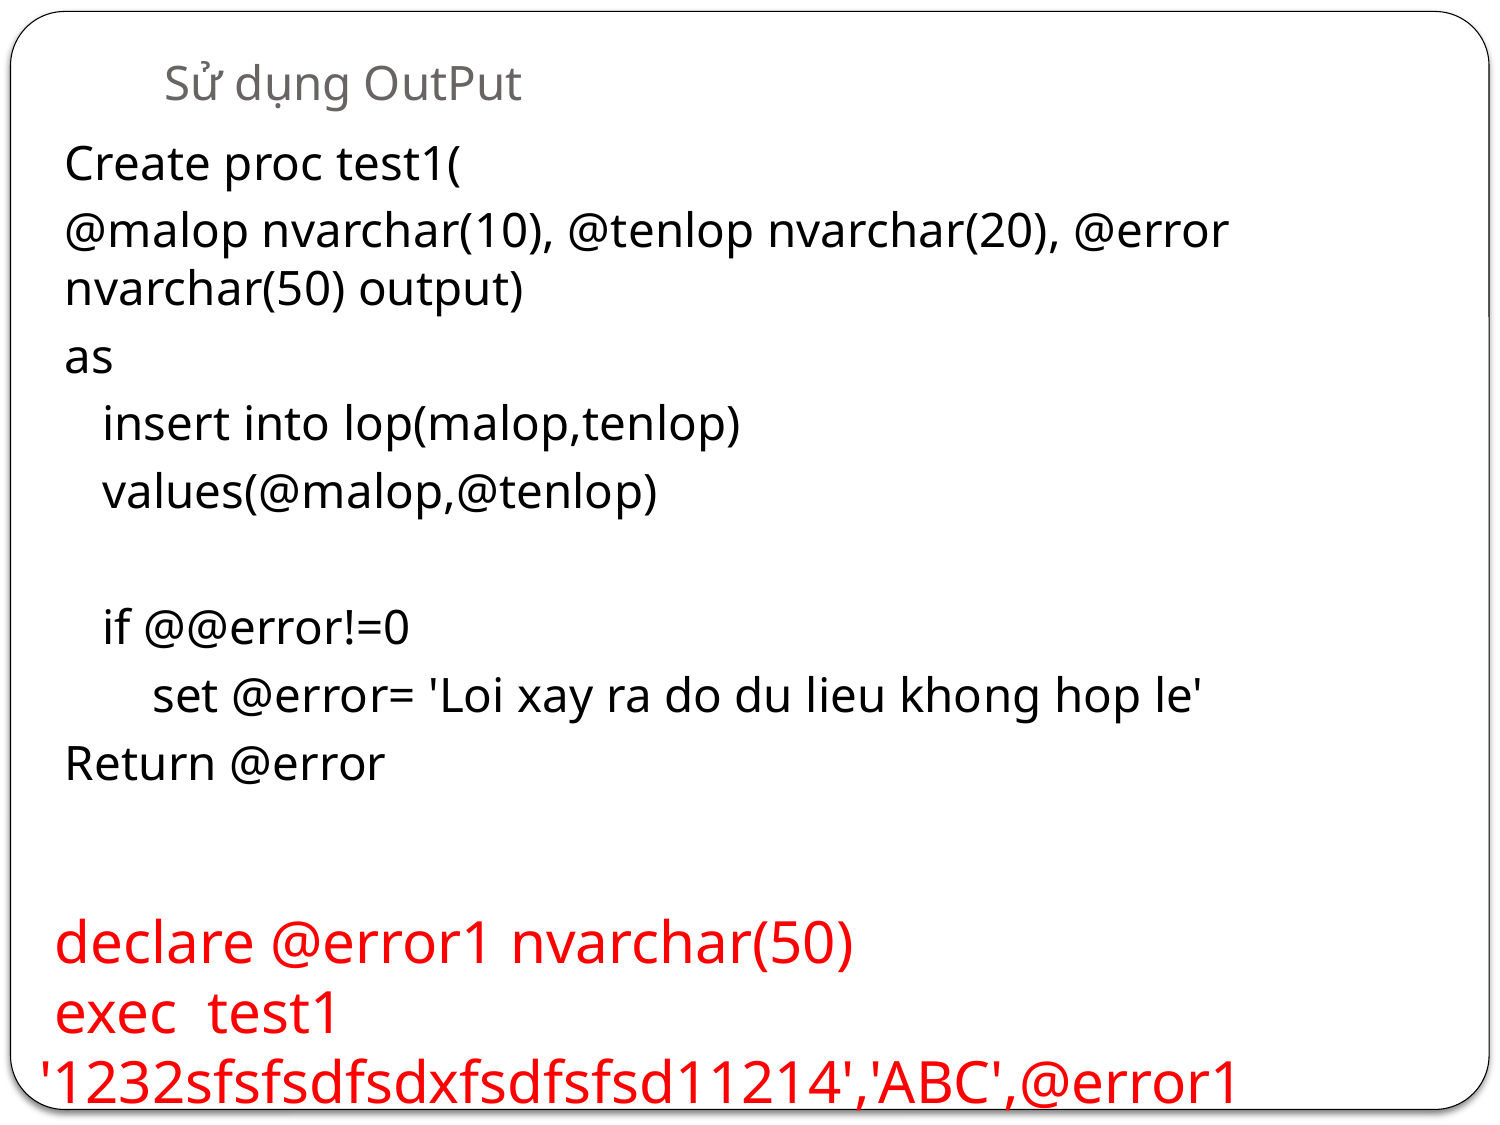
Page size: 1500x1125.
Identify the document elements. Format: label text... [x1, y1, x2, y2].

list Create proc test1( @malop nvarchar(10), @tenlop nvarchar(20), @error nvarchar(50) output) as insert into lop(malop,tenlop) values(@malop,@tenlop) if @@error!=0 set @error= 'Loi xay ra do du lieu khong hop le' Return @error [50, 125, 1425, 800]
text_box declare @error1 nvarchar(50) exec test1 '1232sfsfsdfsdxfsdfsfsd11214','ABC',@error1 output select @error1 [24, 897, 1450, 1125]
title Sử dụng OutPut [150, 45, 1425, 125]
